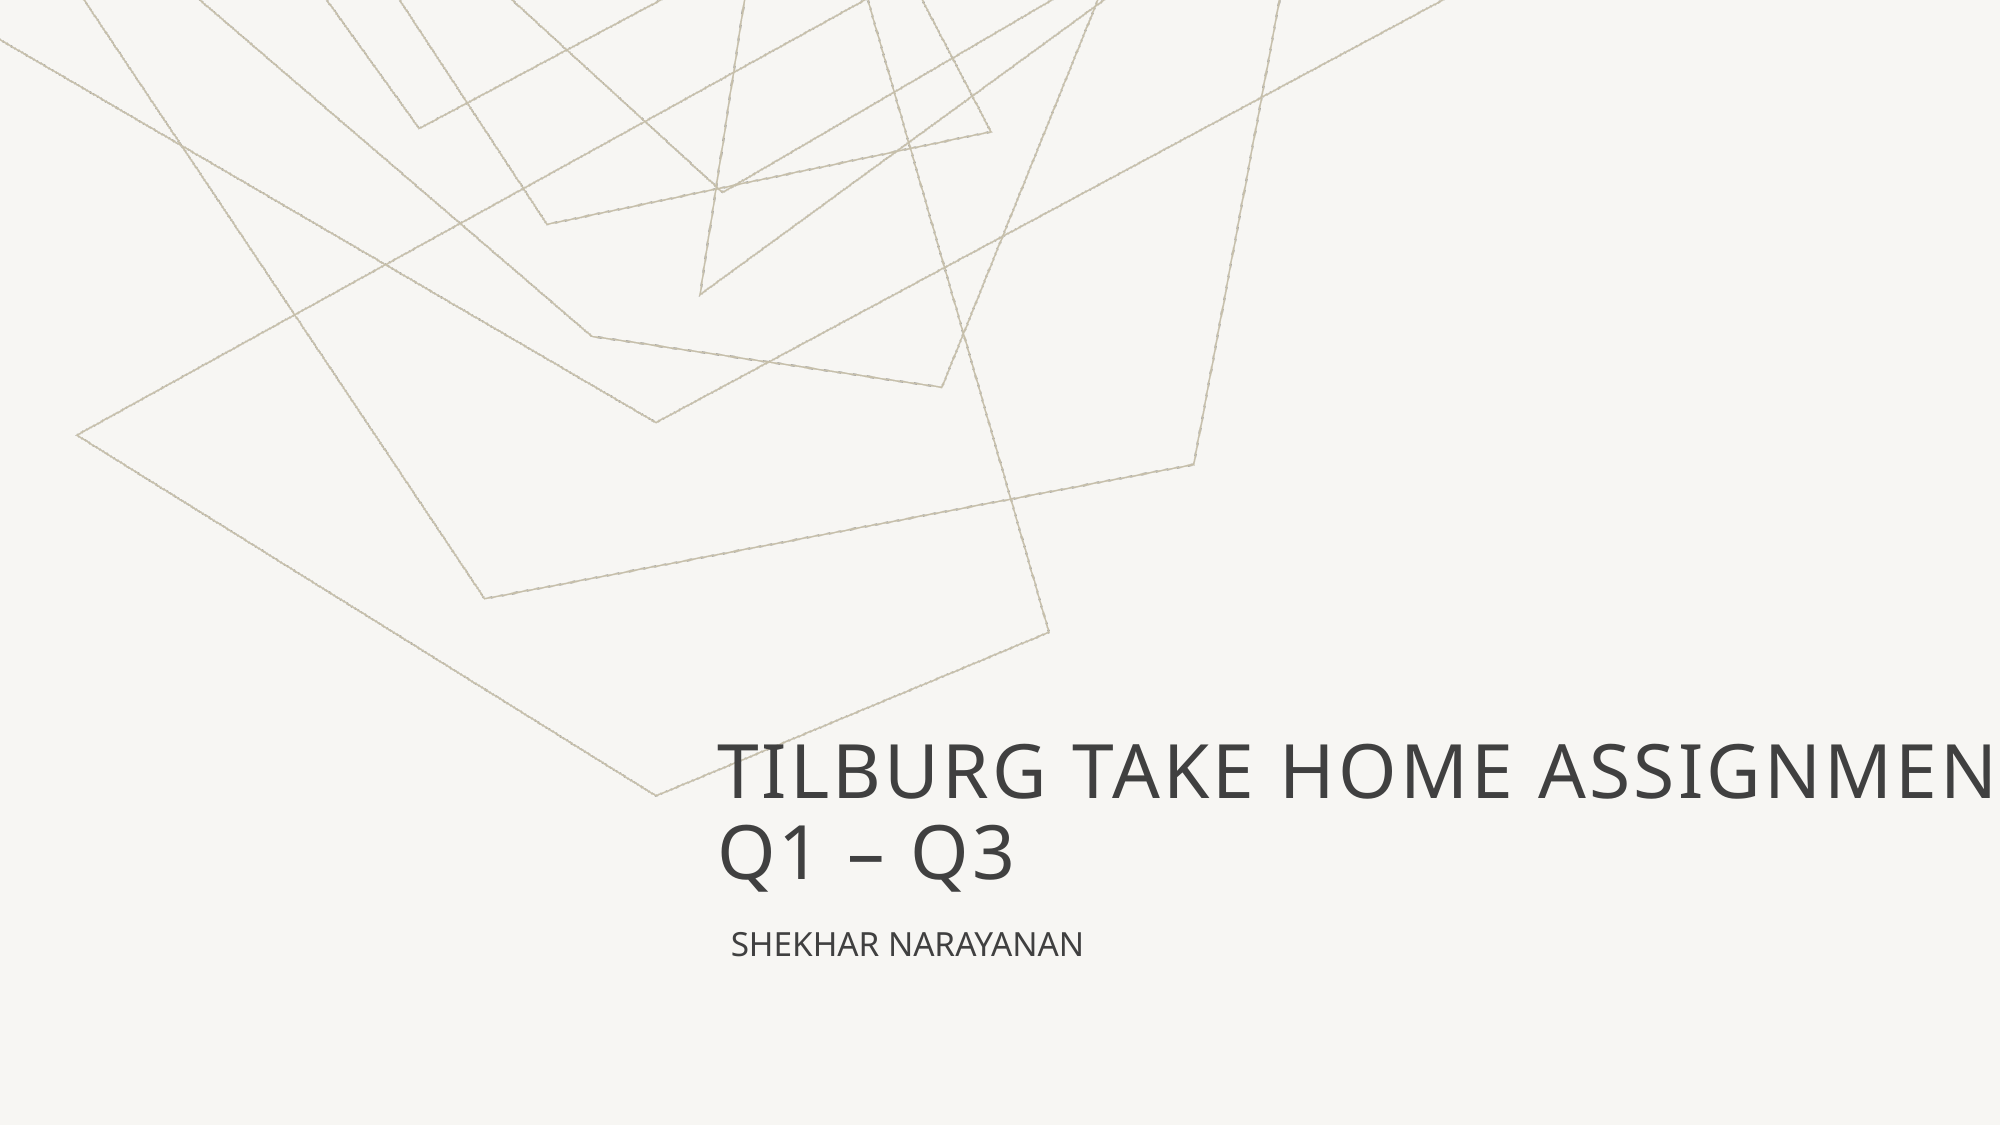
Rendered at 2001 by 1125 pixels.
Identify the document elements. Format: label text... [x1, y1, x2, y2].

picture [0, 0, 1557, 830]
title Tilburg take home assignment Q1 – q3 [702, 794, 2000, 903]
subtitle SHEKHAR NARAYANAN [715, 915, 1527, 981]
